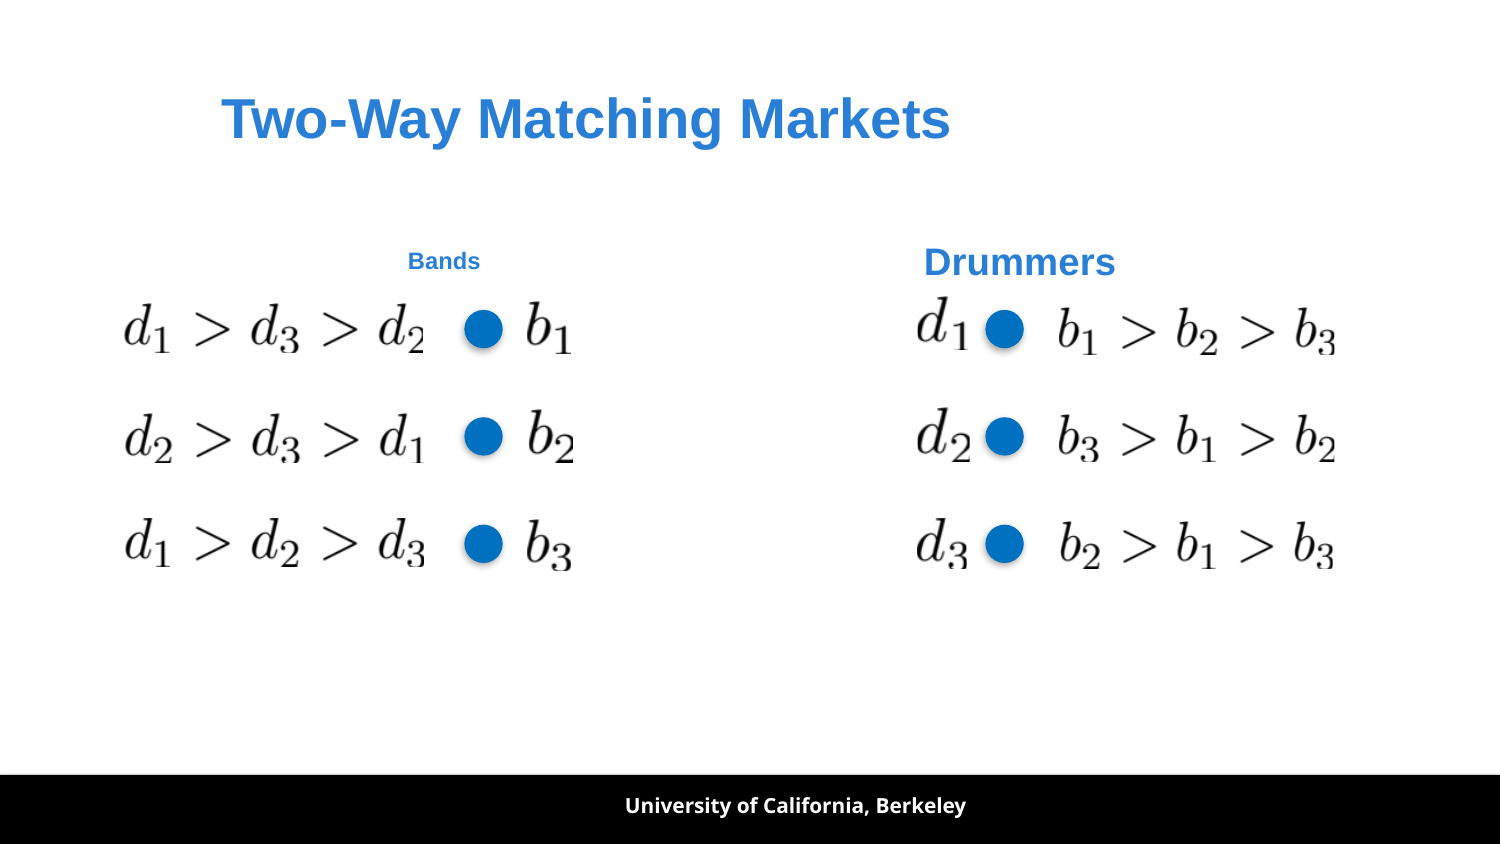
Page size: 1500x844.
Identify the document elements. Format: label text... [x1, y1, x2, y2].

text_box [123, 229, 1335, 571]
title Two-Way Matching Markets [205, 45, 1335, 186]
footer University of California, Berkeley [320, 785, 1271, 838]
